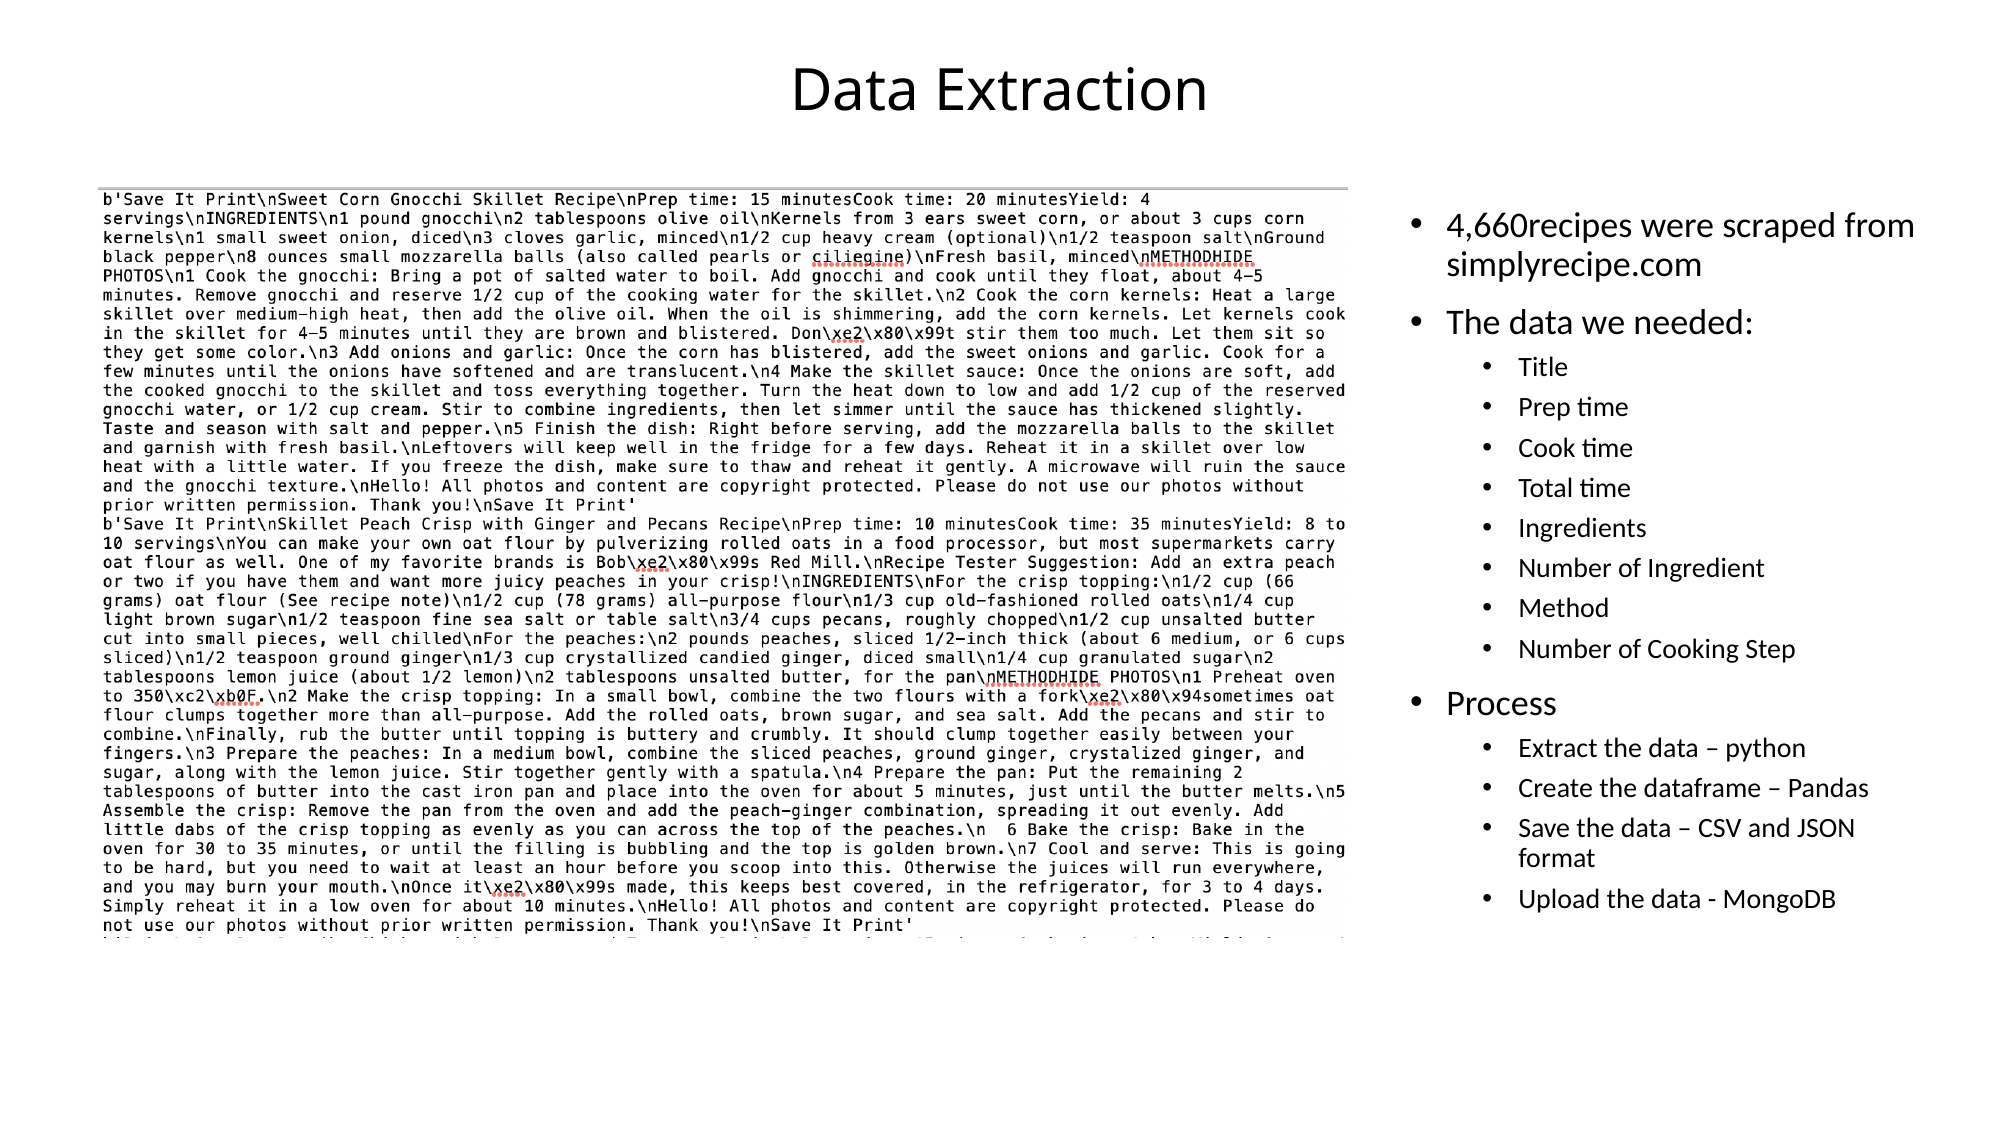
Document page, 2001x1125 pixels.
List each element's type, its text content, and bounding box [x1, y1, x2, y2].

list 4,660recipes were scraped from simplyrecipe.com The data we needed: Title Prep time Cook time Total time Ingredients Number of Ingredient Method Number of Cooking Step Process Extract the data – python Create the dataframe – Pandas Save the data – CSV and JSON format Upload the data - MongoDB [1395, 198, 1941, 927]
title Data Extraction [137, 46, 1863, 136]
picture [98, 187, 1348, 938]
